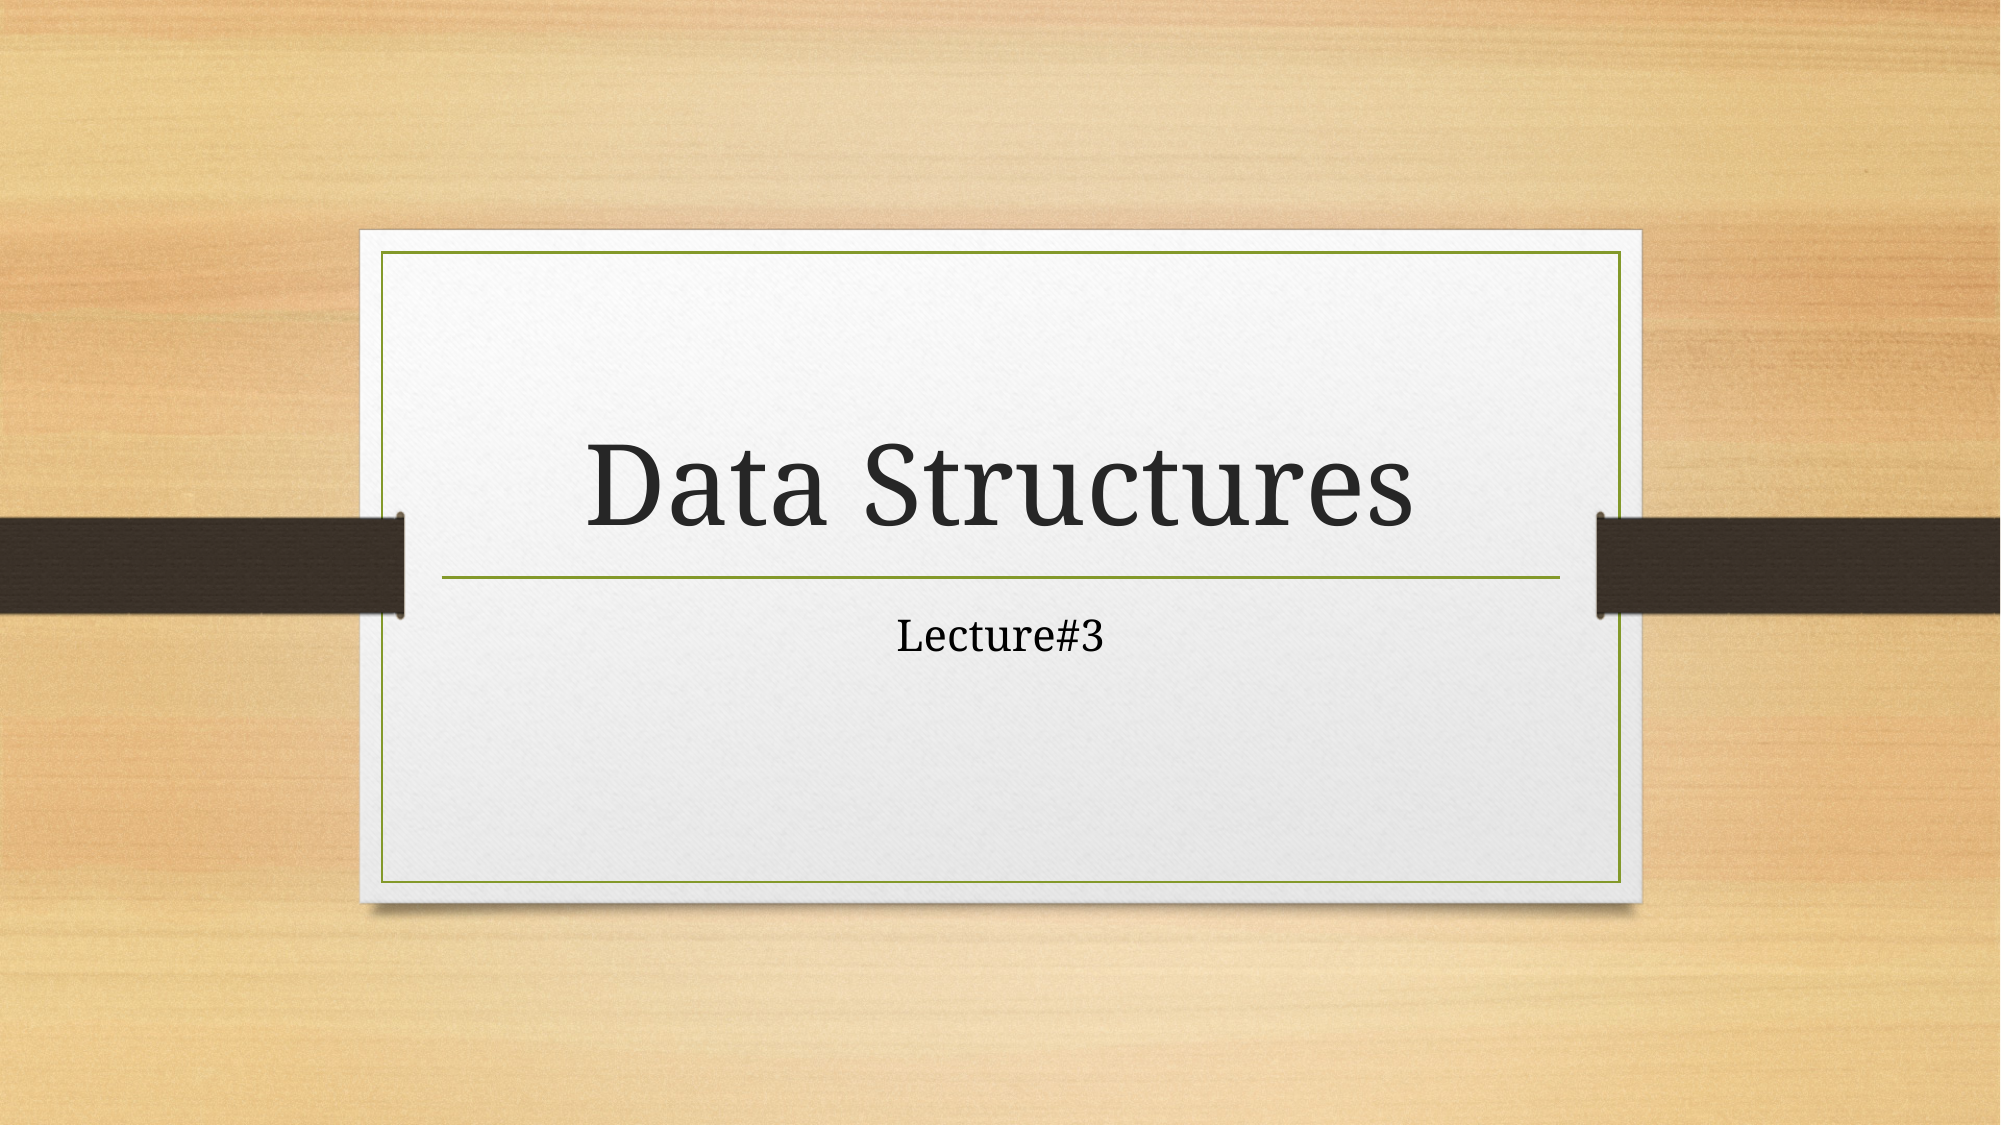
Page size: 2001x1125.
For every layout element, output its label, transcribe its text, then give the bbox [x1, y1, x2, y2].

title Data Structures [441, 306, 1560, 556]
picture [0, 0, 2001, 1125]
subtitle Lecture#3 [441, 600, 1560, 817]
